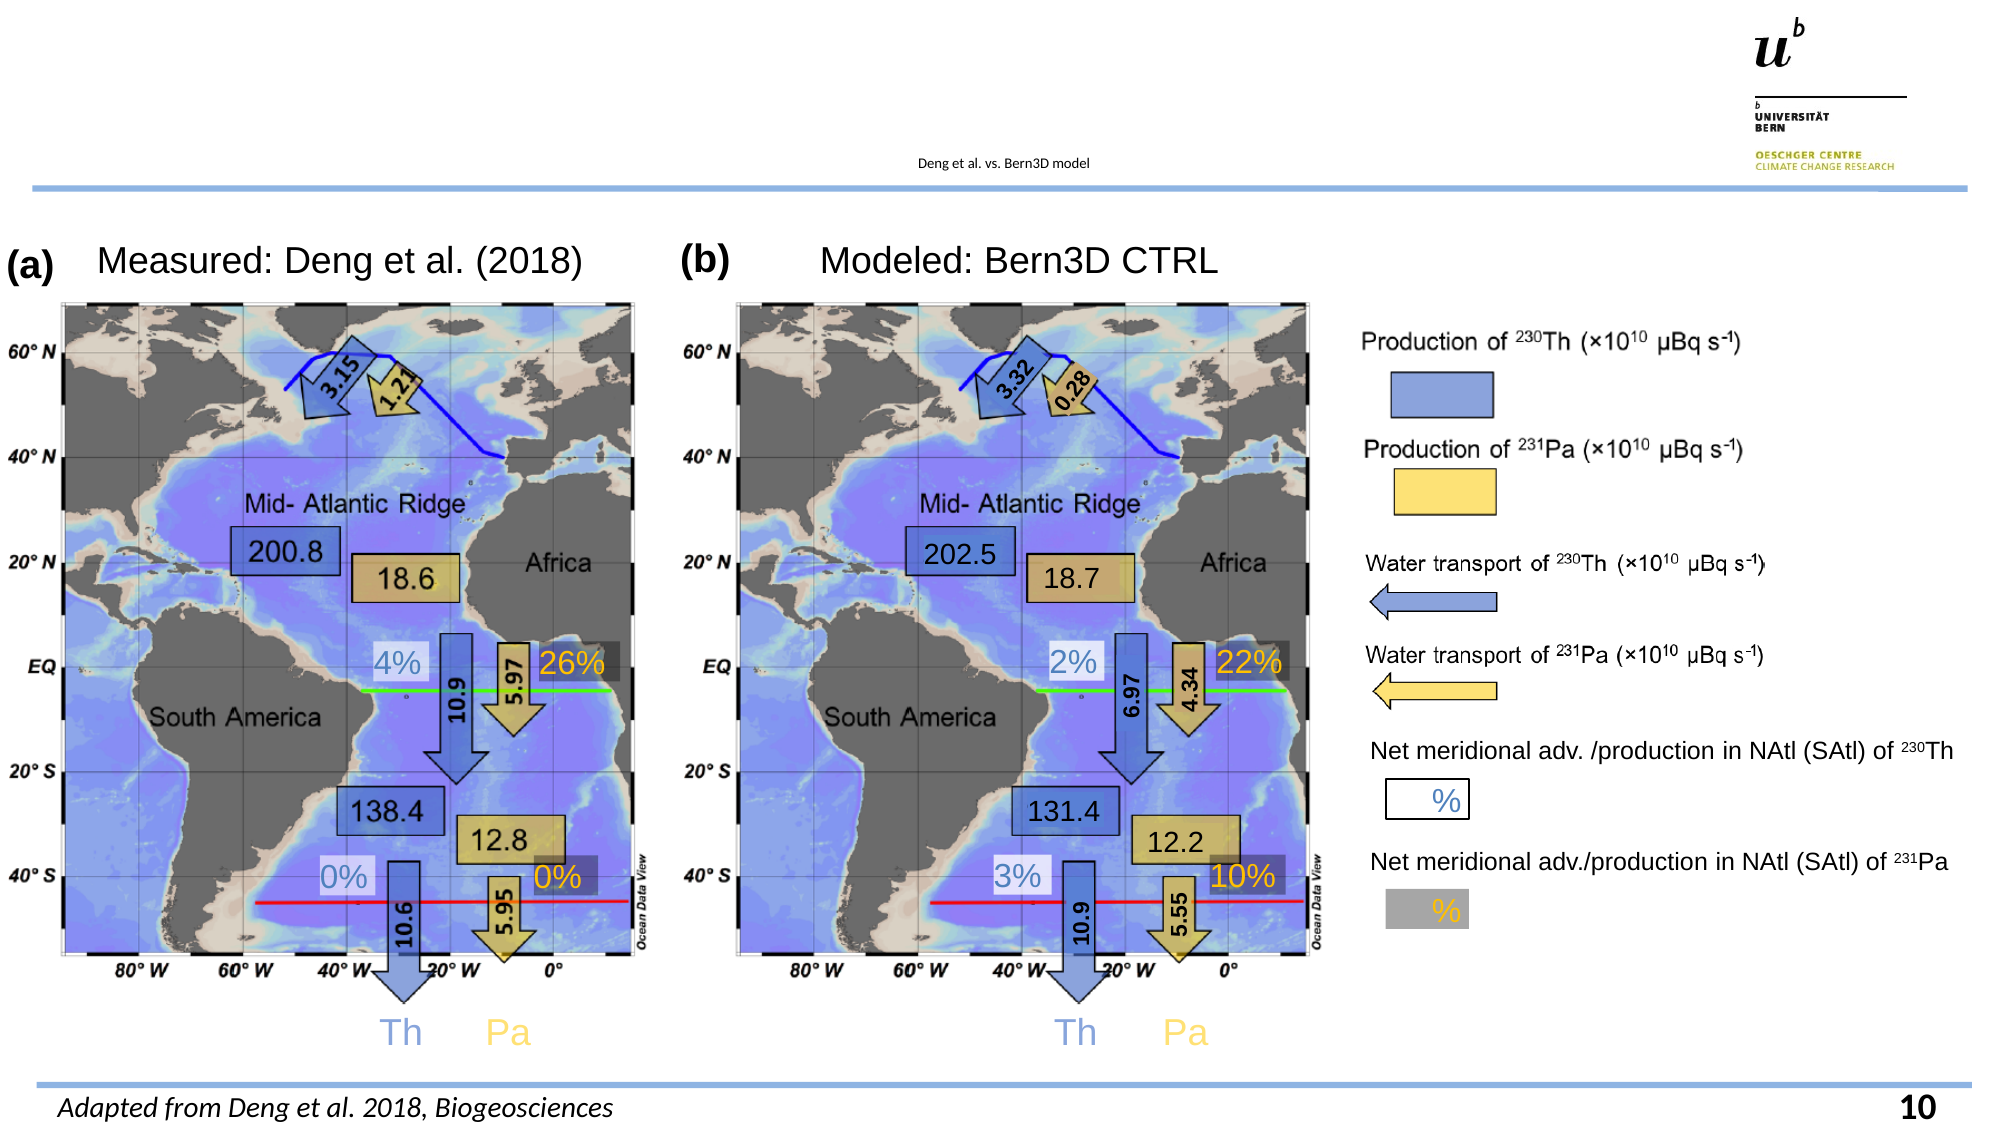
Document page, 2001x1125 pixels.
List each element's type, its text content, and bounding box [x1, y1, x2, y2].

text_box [8, 227, 1973, 1012]
text_box Th [1039, 1023, 1135, 1061]
slide_number 10 [1862, 1074, 1952, 1125]
text_box Pa [470, 1023, 567, 1061]
text_box Th [364, 1023, 460, 1061]
text_box Pa [1148, 1023, 1244, 1061]
picture [1755, 17, 1907, 170]
text_box Adapted from Deng et al. 2018, Biogeosciences [42, 1081, 639, 1125]
title Deng et al. vs. Bern3D model [141, 76, 1867, 172]
